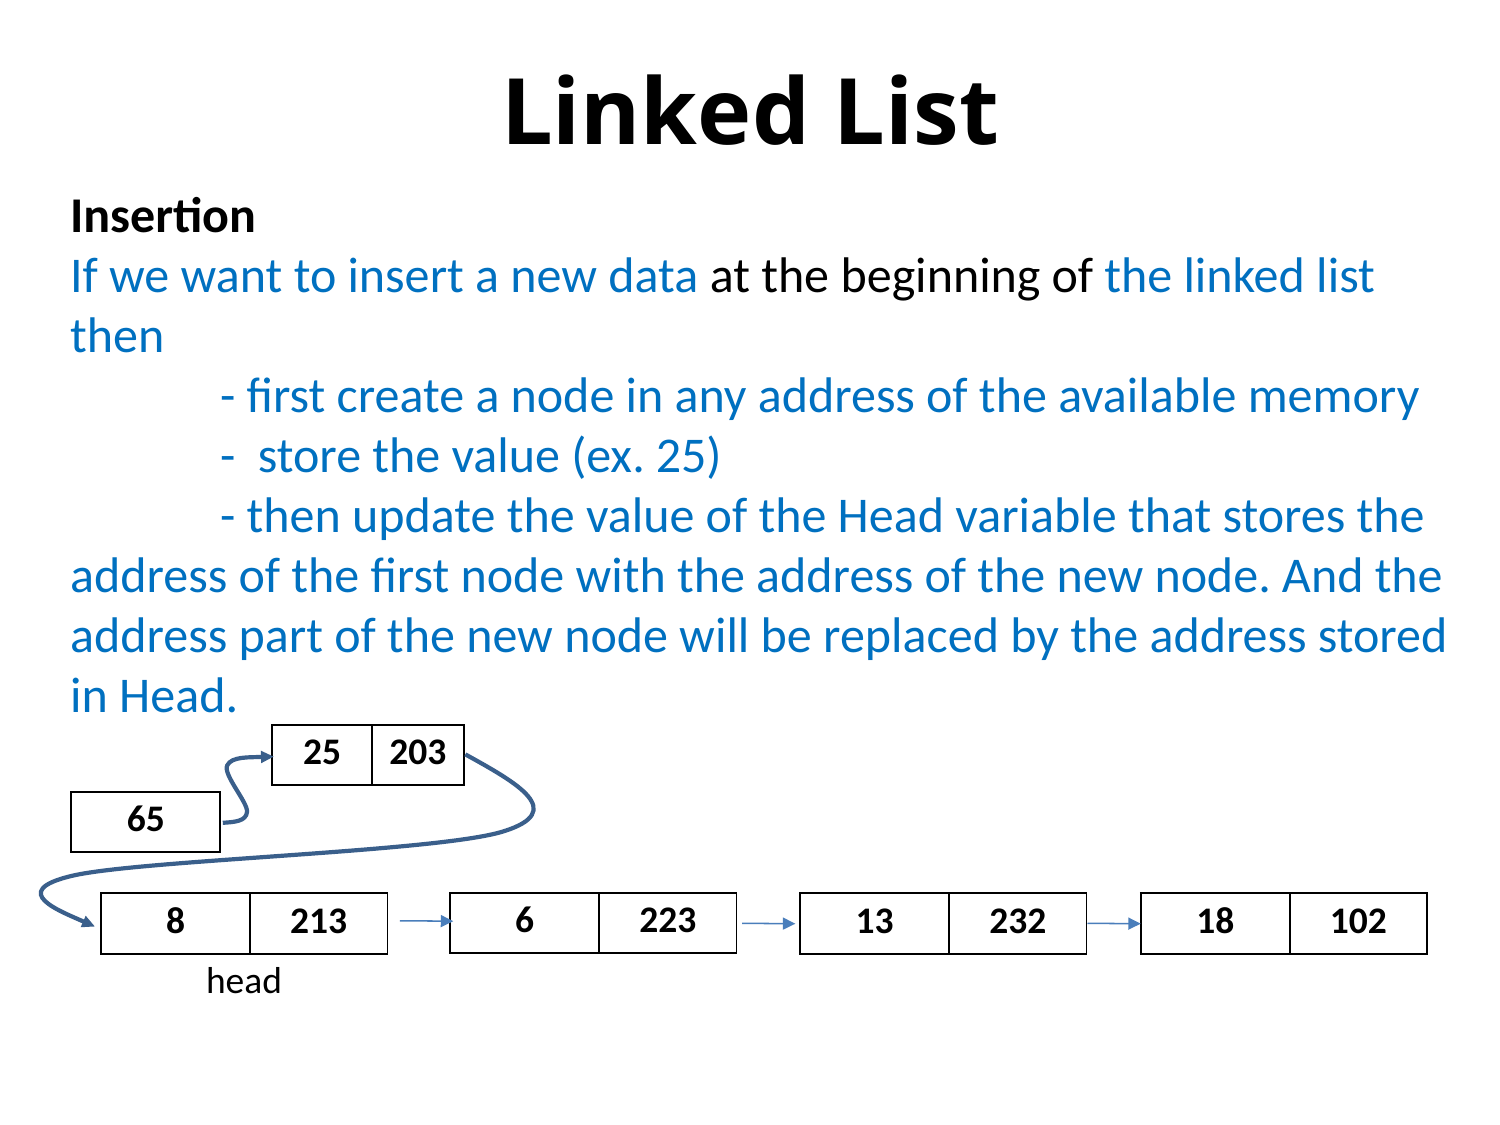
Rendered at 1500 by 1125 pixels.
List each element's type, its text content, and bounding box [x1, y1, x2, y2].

table_header 223 [600, 894, 736, 952]
table_header 13 [801, 894, 948, 953]
table_cell head [101, 955, 387, 1015]
table_header 25 [273, 726, 371, 784]
table_header 203 [373, 726, 463, 784]
table_header 8 [102, 894, 249, 953]
table_header 232 [950, 894, 1086, 953]
table_header 213 [251, 894, 387, 953]
text_box Insertion If we want to insert a new data at the beginning of the linked list then - first create a node in any address of the available memory - store the value (ex. 25) - then update the value of the Head variable that stores the address of the first node with the address of the new node. And the address part of the new node will be replaced by the address stored in Head. [31, 174, 1469, 790]
table_header 6 [451, 894, 598, 952]
text_box [38, 752, 536, 928]
table_header 65 [72, 793, 219, 851]
table_header 102 [1291, 894, 1426, 953]
text_box [222, 750, 274, 825]
table_header 18 [1142, 894, 1289, 953]
text_box Linked List [74, 45, 1425, 174]
